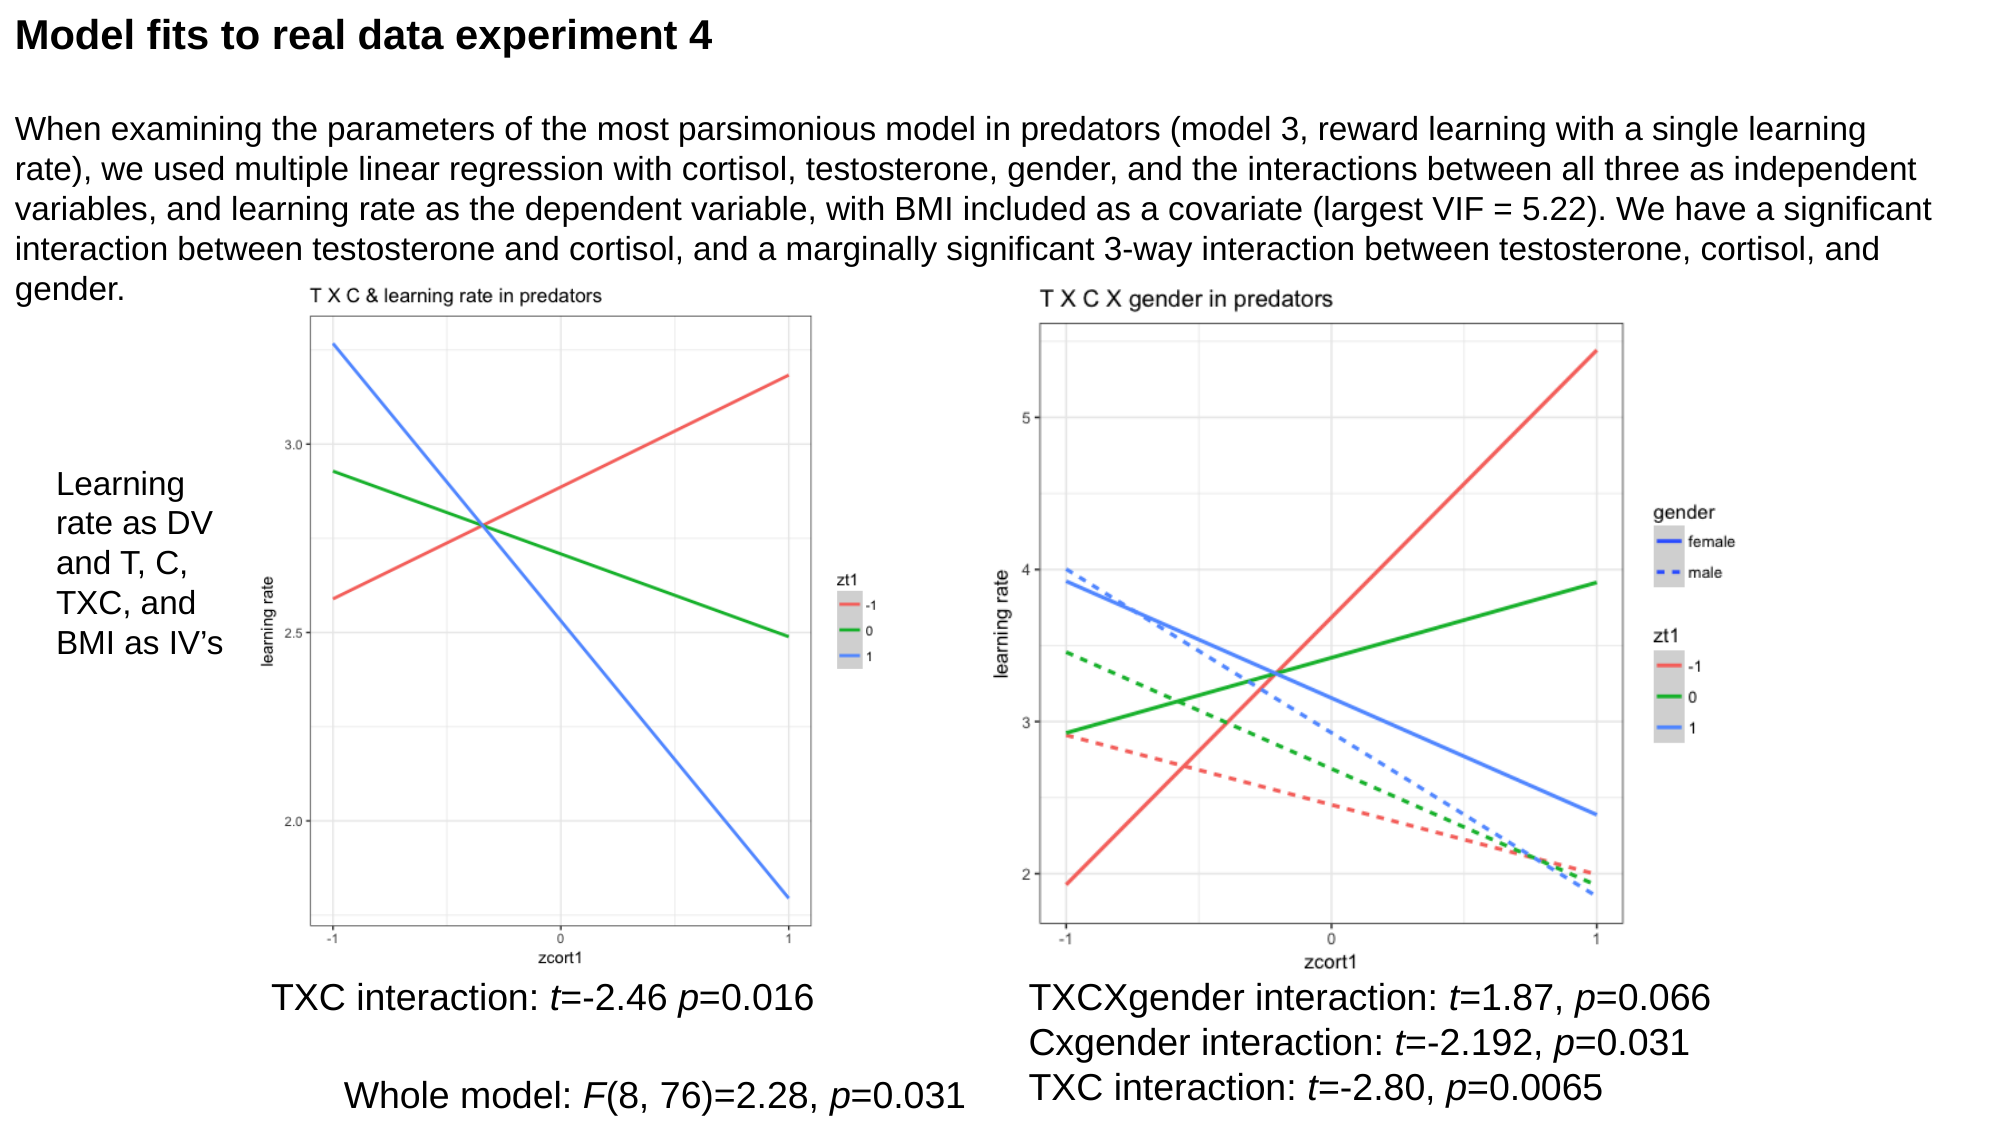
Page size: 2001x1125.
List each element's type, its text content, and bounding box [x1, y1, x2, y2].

text_box Learning rate as DV and T, C, TXC, and BMI as IV’s [41, 454, 253, 669]
picture [253, 280, 894, 971]
text_box TXC interaction: t=-2.46 p=0.016 [256, 971, 830, 1026]
text_box Model fits to real data experiment 4 When examining the parameters of the most parsimonious model in predators (model 3, reward learning with a single learning rate), we used multiple linear regression with cortisol, testosterone, gender, and the interactions between all three as independent variables, and learning rate as the dependent variable, with BMI included as a covariate (largest VIF = 5.22). We have a significant interaction between testosterone and cortisol, and a marginally significant 3-way interaction between testosterone, cortisol, and gender. [0, 0, 1970, 450]
text_box Whole model: F(8, 76)=2.28, p=0.031 [328, 1063, 982, 1124]
picture [984, 280, 1756, 978]
text_box TXCXgender interaction: t=1.87, p=0.066 Cxgender interaction: t=-2.192, p=0.031 TXC interaction: t=-2.80, p=0.0065 [1013, 978, 1727, 1125]
